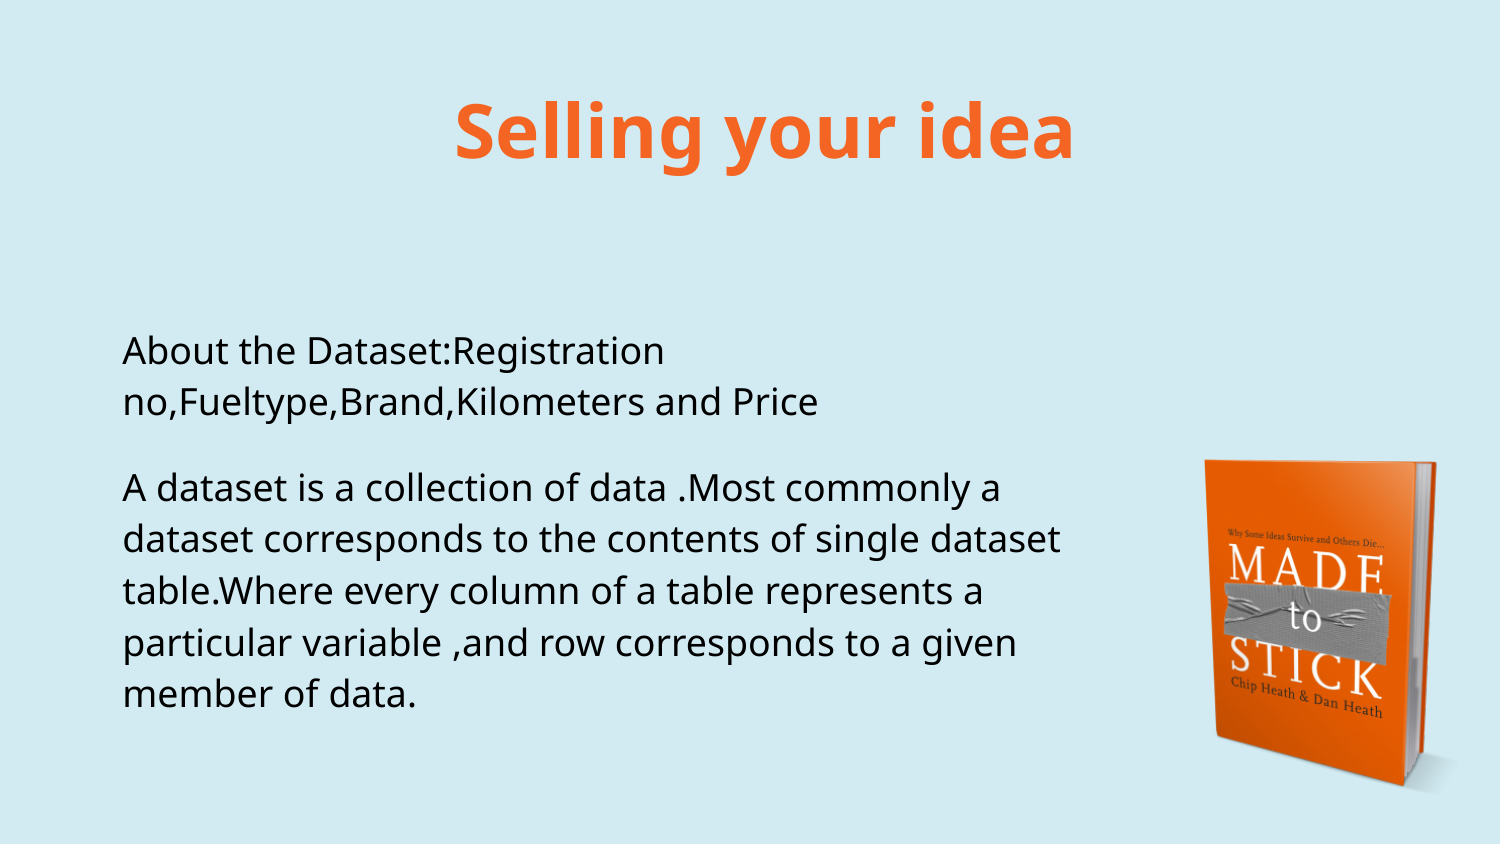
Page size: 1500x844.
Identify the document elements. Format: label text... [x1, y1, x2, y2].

title About the Dataset:Registration no,Fueltype,Brand,Kilometers and Price A dataset is a collection of data .Most commonly a dataset corresponds to the contents of single dataset table.Where every column of a table represents a particular variable ,and row corresponds to a given member of data. [107, 304, 1113, 771]
title Selling your idea [342, 68, 1195, 194]
picture [1204, 459, 1463, 797]
